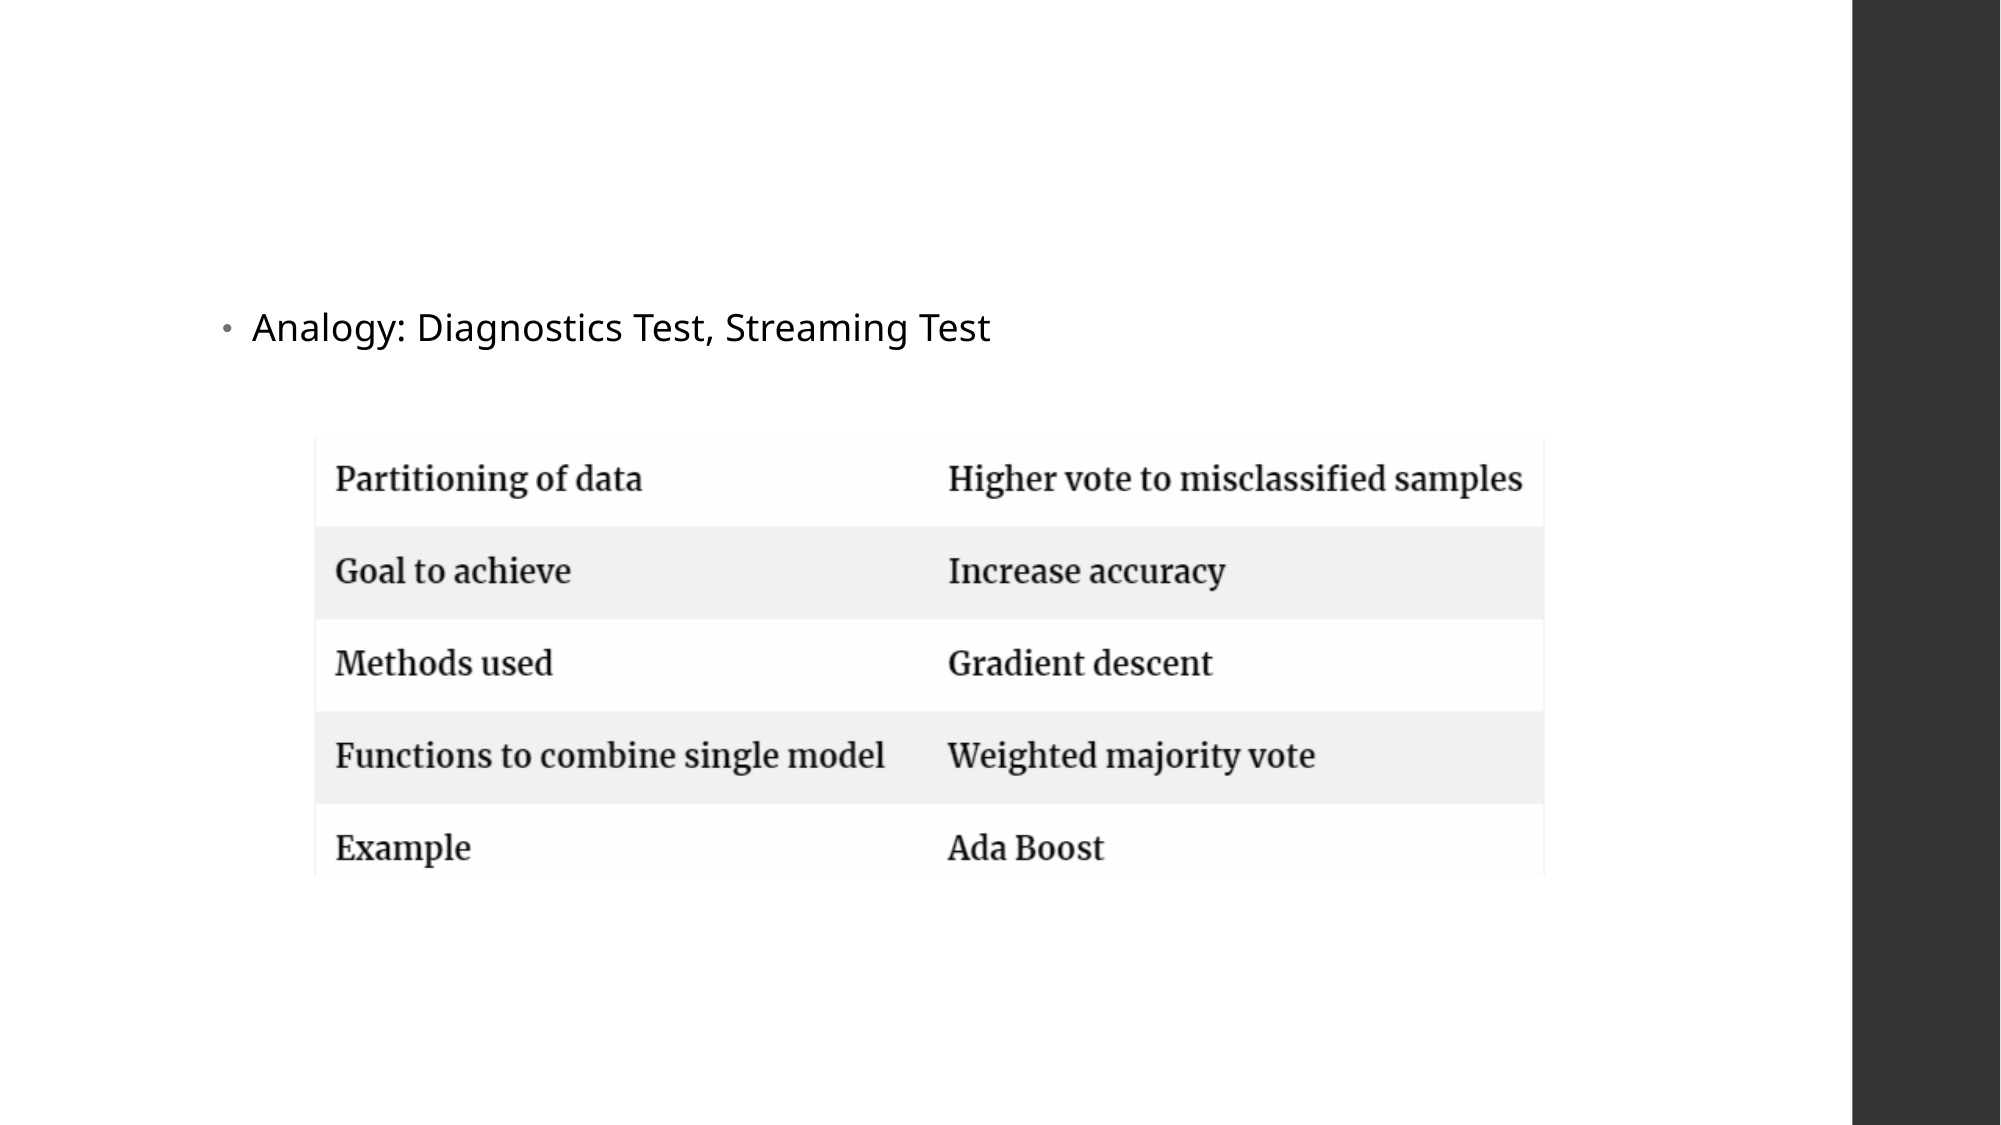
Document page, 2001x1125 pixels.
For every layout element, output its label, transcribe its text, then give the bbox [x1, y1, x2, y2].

picture [313, 437, 1554, 876]
list Analogy: Diagnostics Test, Streaming Test [206, 299, 1617, 1014]
